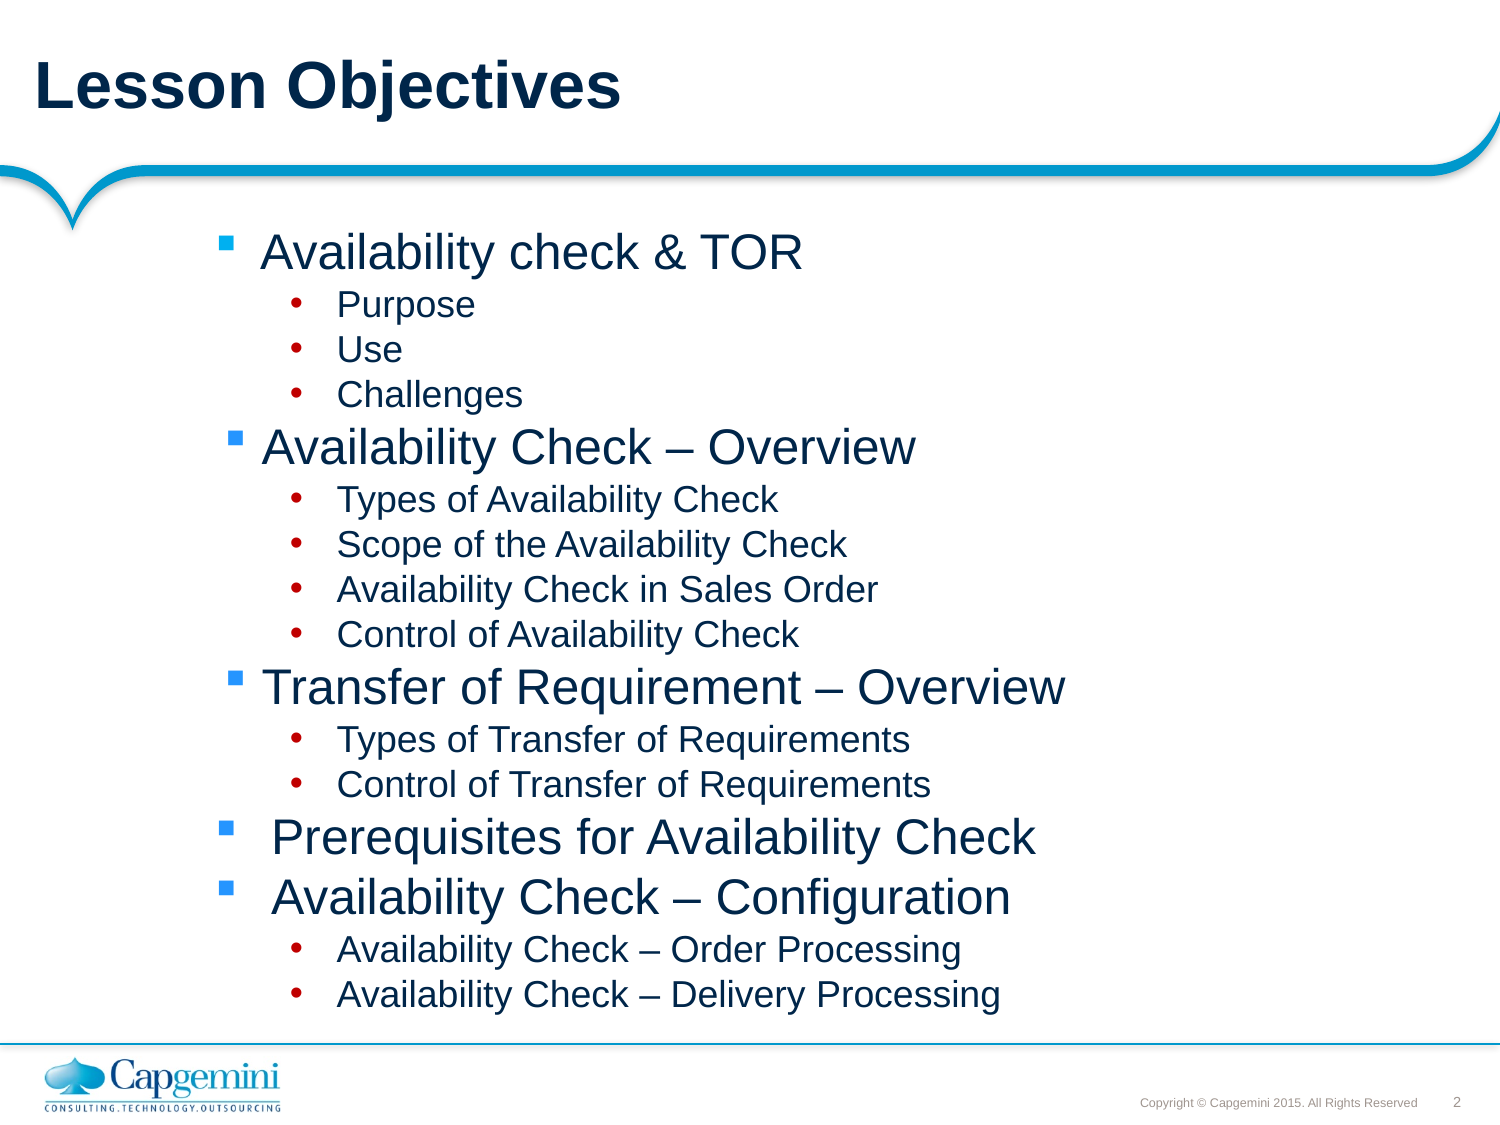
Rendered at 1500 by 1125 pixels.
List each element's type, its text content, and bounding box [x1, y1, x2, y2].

picture [44, 1056, 281, 1113]
text_box Availability check & TOR Purpose Use Challenges Availability Check – Overview Types of Availability Check Scope of the Availability Check Availability Check in Sales Order Control of Availability Check Transfer of Requirement – Overview Types of Transfer of Requirements Control of Transfer of Requirements Prerequisites for Availability Check Availability Check – Configuration Availability Check – Order Processing Availability Check – Delivery Processing [199, 212, 1163, 1068]
title Lesson Objectives [0, 0, 1500, 177]
